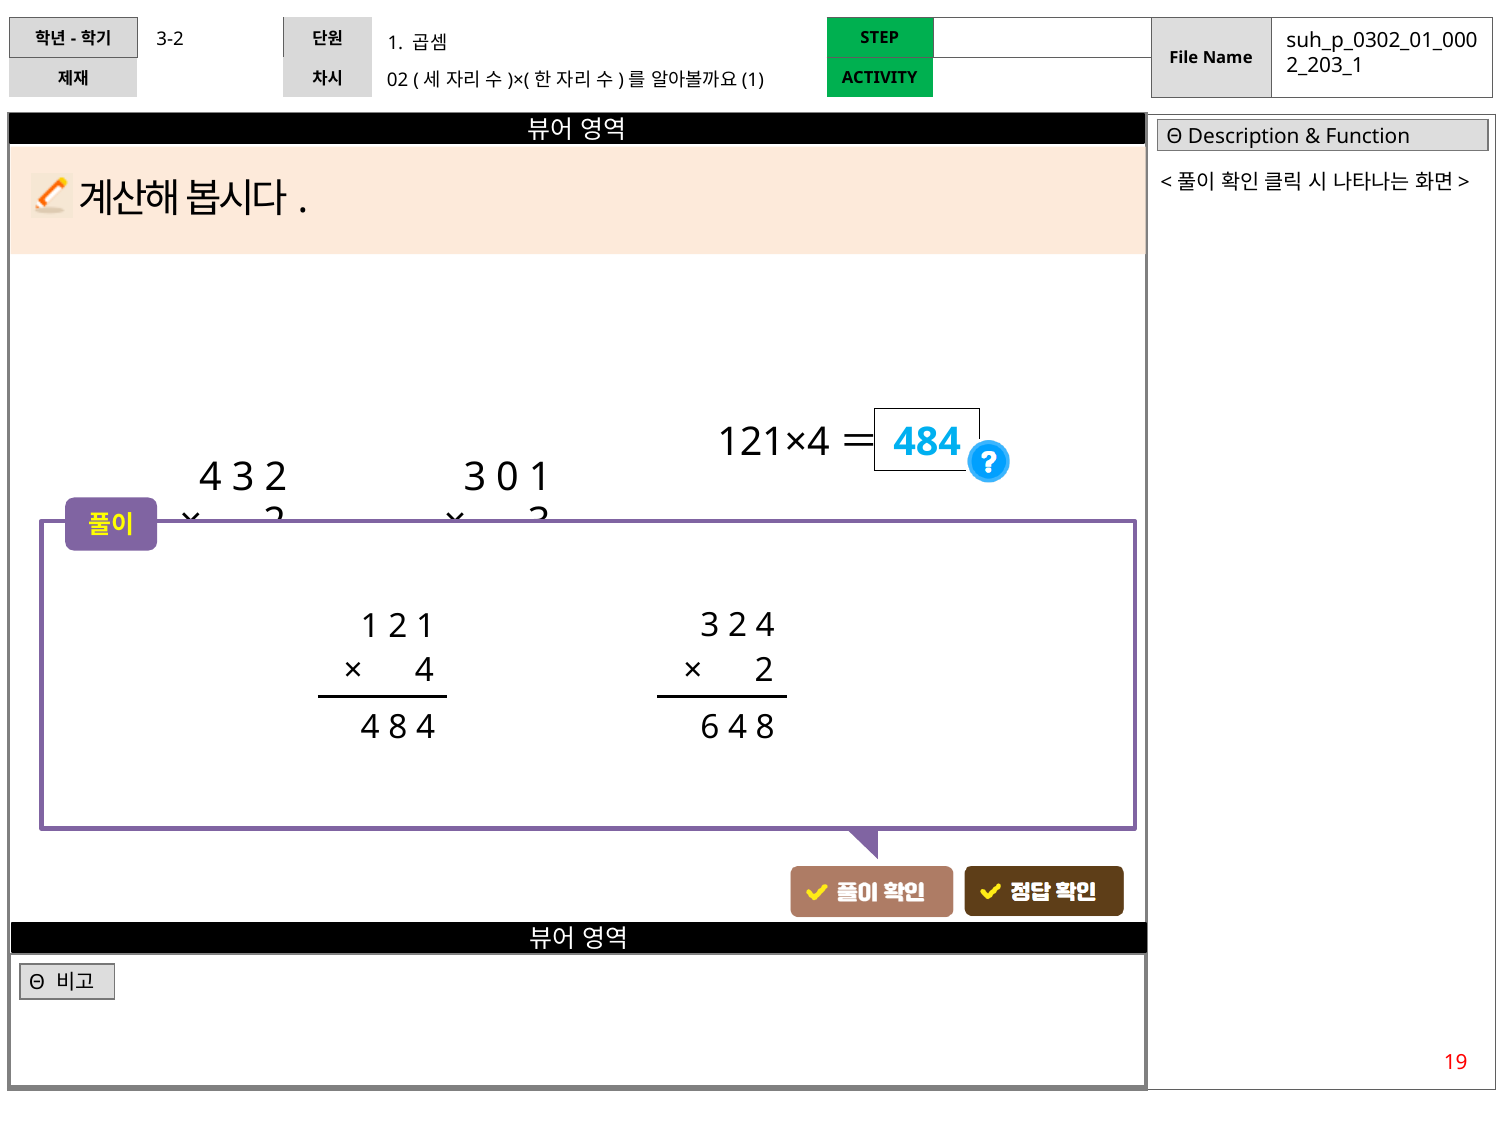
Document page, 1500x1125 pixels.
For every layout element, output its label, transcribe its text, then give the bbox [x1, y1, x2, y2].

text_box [94, 443, 303, 495]
text_box 02 (세 자리 수)×(한 자리 수)를 알아볼까요(1) [372, 60, 821, 96]
picture [788, 863, 954, 920]
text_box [303, 596, 451, 754]
text_box 121×4＝ [702, 408, 874, 471]
text_box 3-2 [141, 18, 284, 55]
text_box suh_p_0302_01_0002_203_1 [1271, 18, 1500, 84]
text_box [643, 595, 790, 754]
picture [31, 173, 73, 218]
text_box 484 [874, 408, 980, 471]
text_box <풀이 확인 클릭 시 나타나는 화면> [1145, 160, 1500, 201]
picture [963, 863, 1126, 918]
text_box [9, 145, 1148, 256]
table_header Θ Description & Function [1158, 120, 1487, 150]
text_box 계산해 봅시다. [63, 165, 1150, 228]
picture [966, 439, 1010, 483]
text_box [1145, 201, 1500, 326]
text_box 1. 곱셈 [372, 23, 828, 48]
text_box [358, 443, 567, 495]
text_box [40, 497, 1136, 860]
